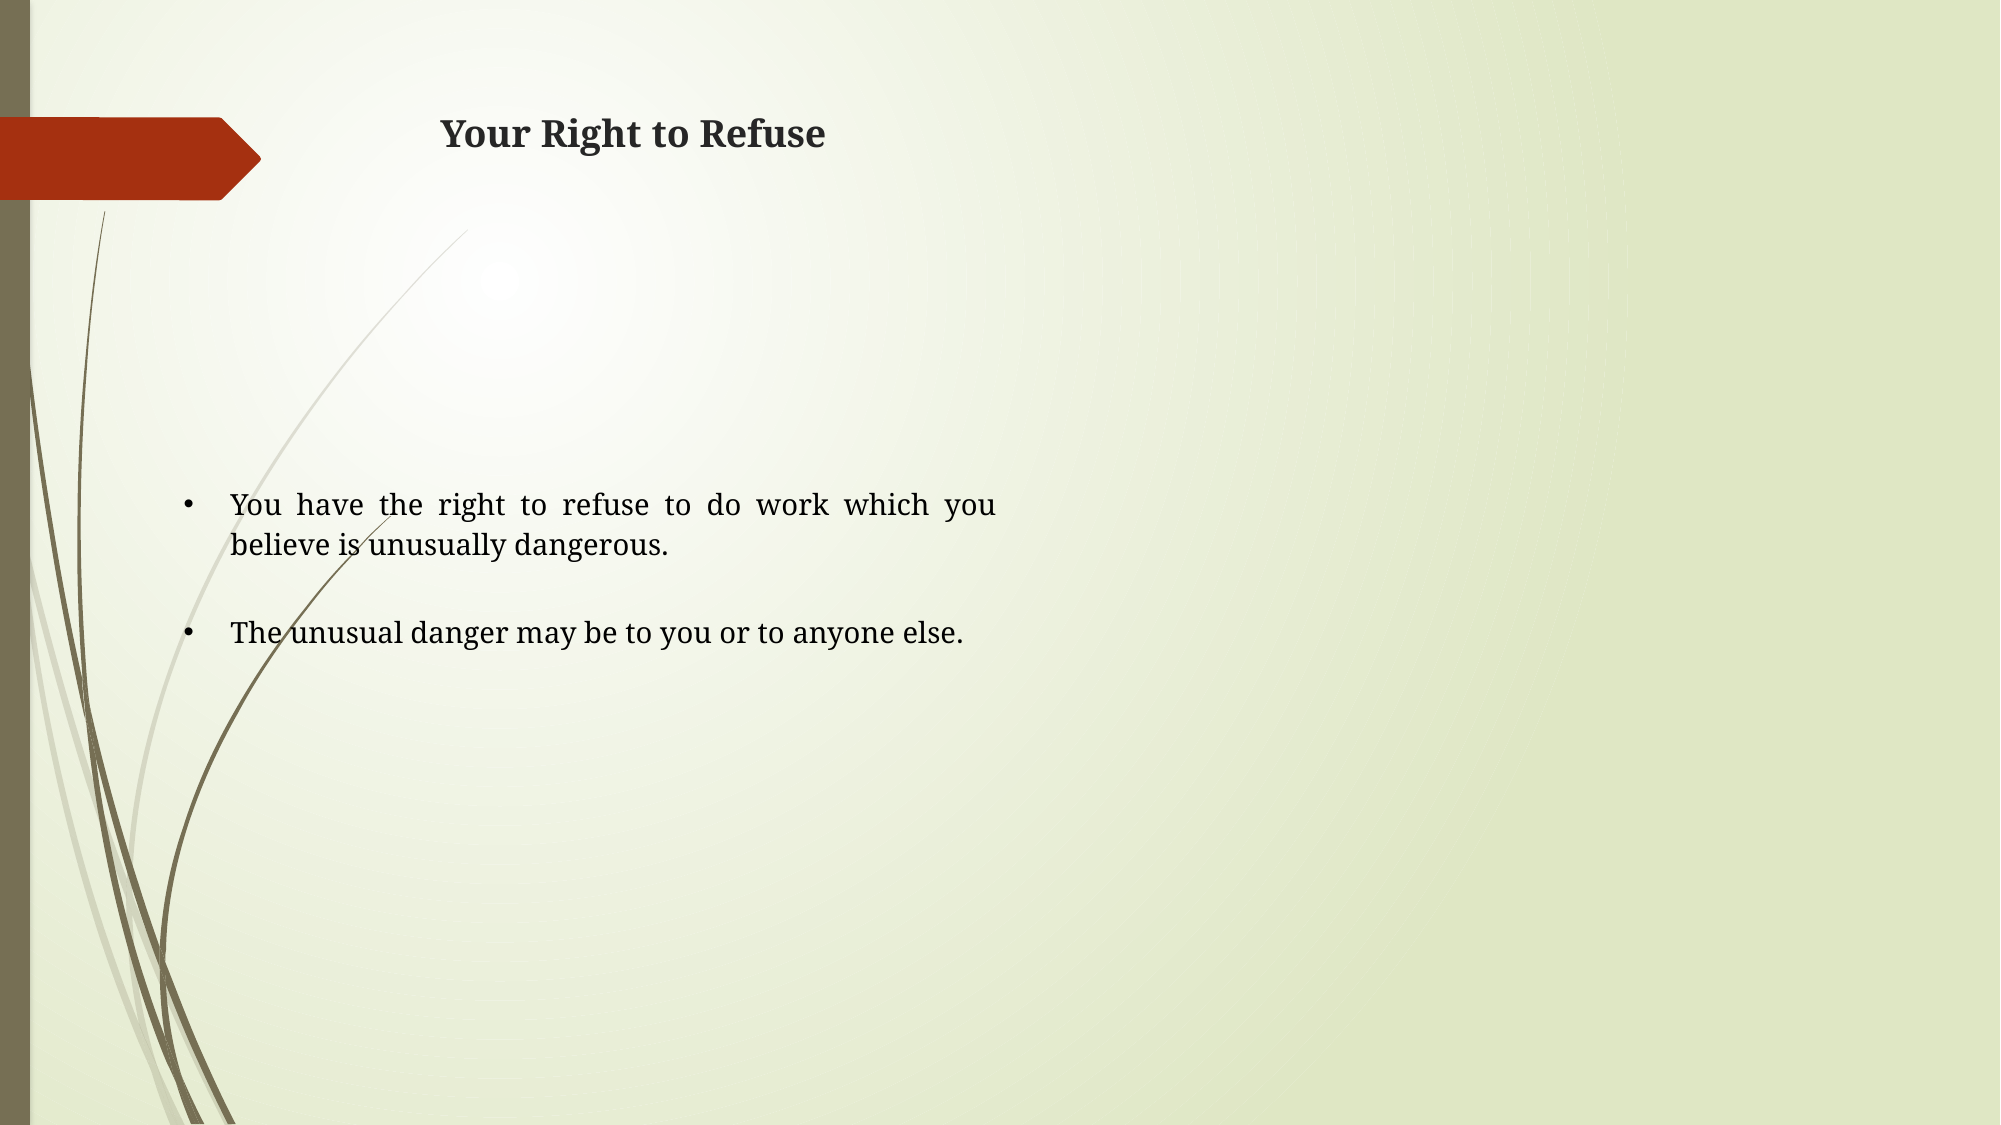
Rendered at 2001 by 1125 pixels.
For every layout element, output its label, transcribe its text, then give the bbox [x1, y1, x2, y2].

title Your Right to Refuse [425, 102, 1888, 313]
text_box You have the right to refuse to do work which you believe is unusually dangerous. The unusual danger may be to you or to anyone else. [137, 434, 1137, 697]
